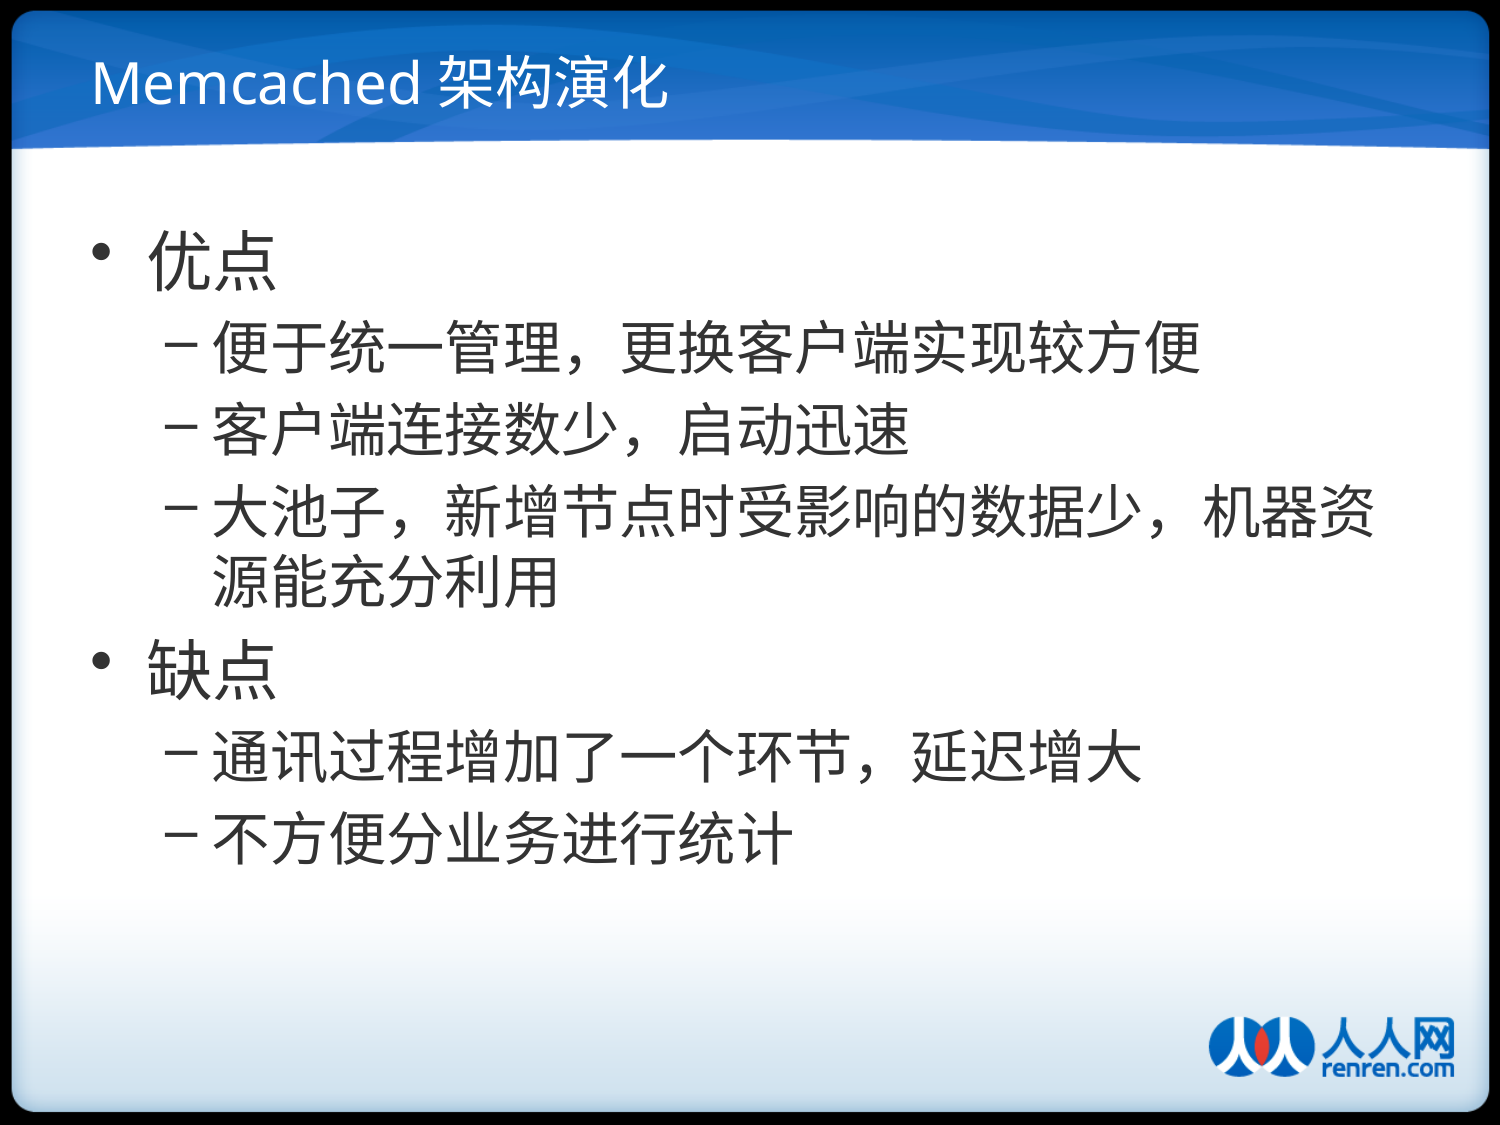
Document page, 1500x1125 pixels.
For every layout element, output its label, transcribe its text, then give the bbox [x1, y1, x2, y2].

picture [0, 0, 1500, 1125]
list 优点 便于统一管理，更换客户端实现较方便 客户端连接数少，启动迅速 大池子，新增节点时受影响的数据少，机器资源能充分利用 缺点 通讯过程增加了一个环节，延迟增大 不方便分业务进行统计 [74, 212, 1426, 956]
title Memcached架构演化 [74, 24, 1426, 138]
